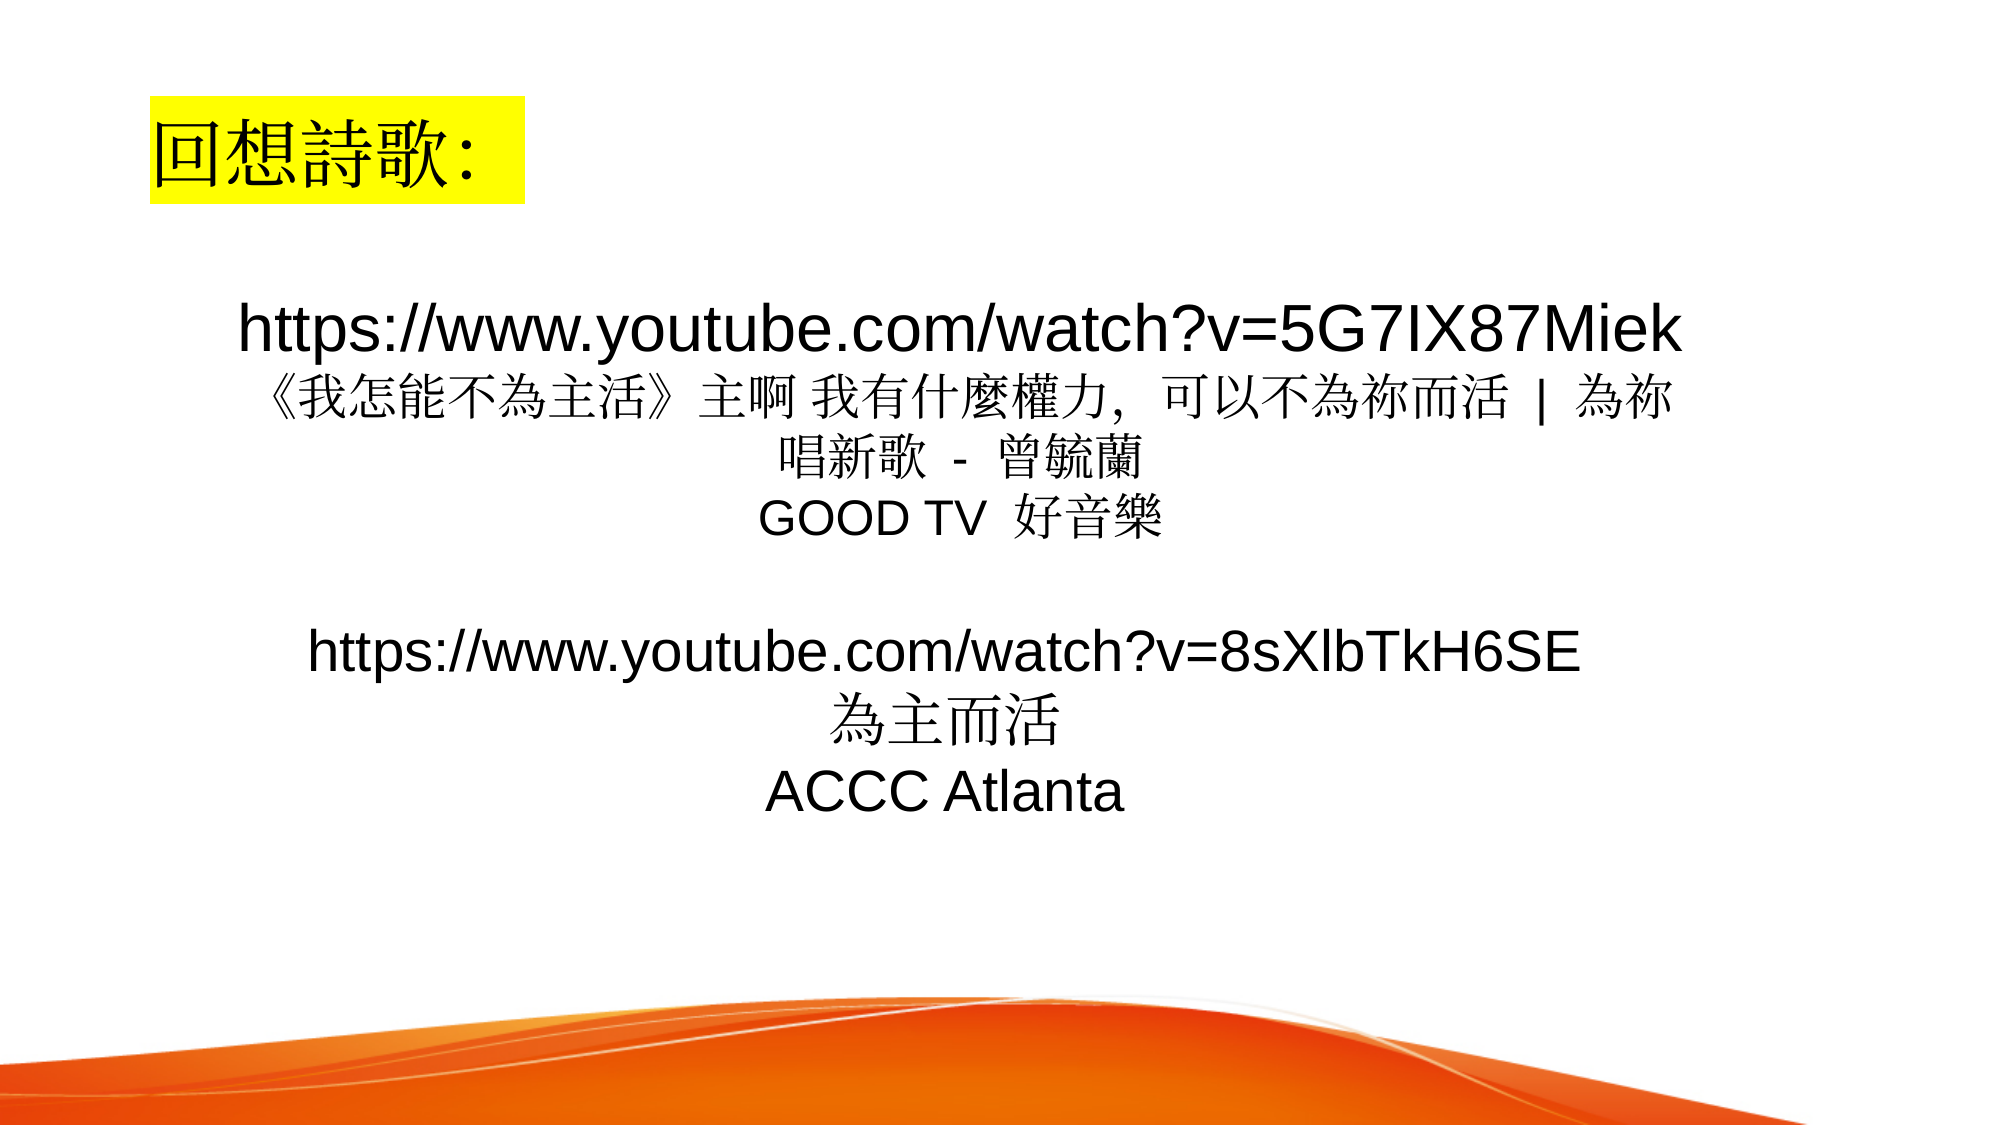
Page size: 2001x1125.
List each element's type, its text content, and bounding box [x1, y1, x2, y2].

text_box https://www.youtube.com/watch?v=5G7IX87Miek 《我怎能不為主活》主啊 我有什麼權力，可以不為祢而活 | 為祢唱新歌 - 曾毓蘭 GOOD TV 好音樂 [212, 277, 1709, 544]
picture [0, 0, 2000, 1125]
title 回想詩歌： [134, 104, 1936, 201]
text_box https://www.youtube.com/watch?v=8sXlbTkH6SE 為主而活 ACCC Atlanta [202, 605, 1688, 935]
